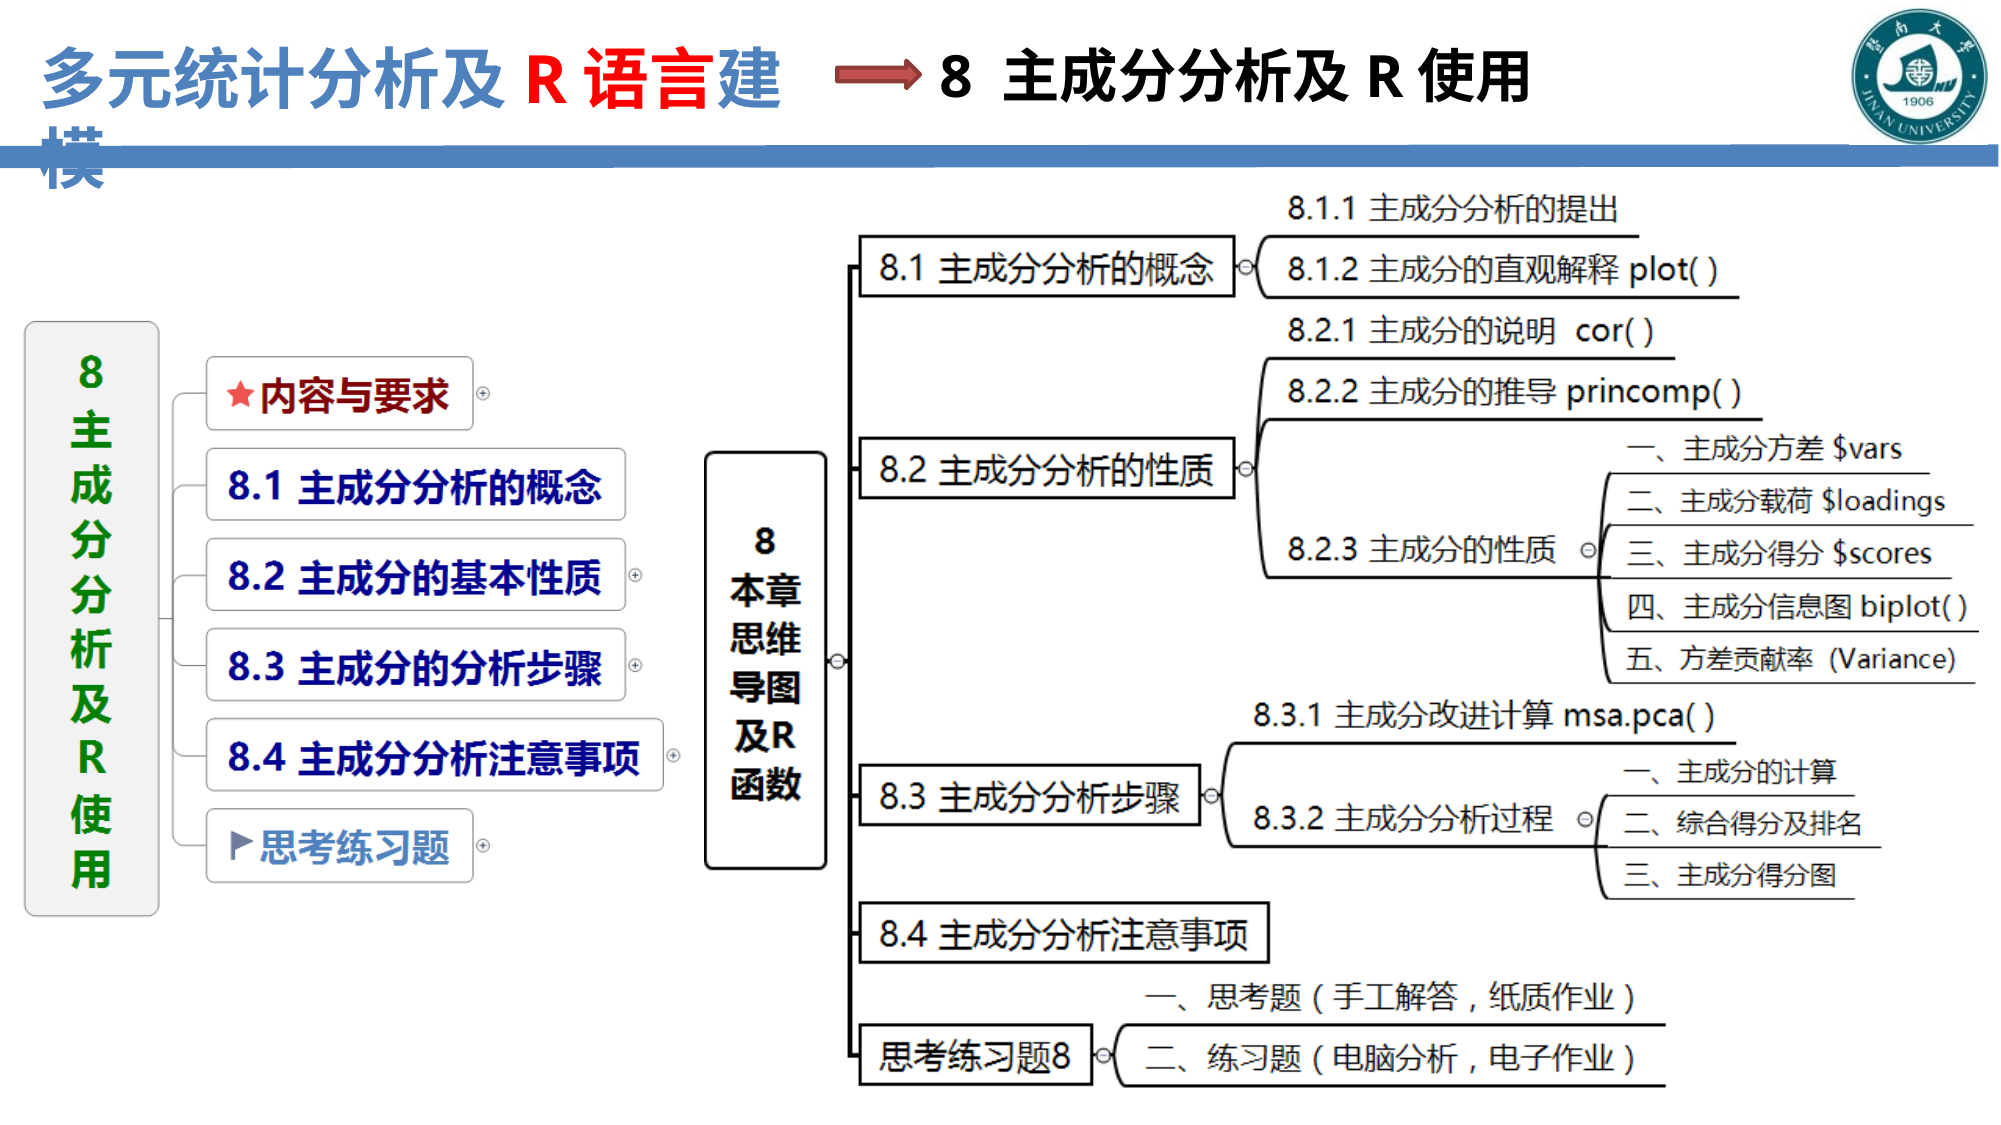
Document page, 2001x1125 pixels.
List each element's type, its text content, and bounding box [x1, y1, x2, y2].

text_box [835, 58, 923, 91]
picture [19, 314, 684, 921]
text_box 多元统计分析及R语言建模 [25, 29, 861, 204]
picture [1849, 4, 1988, 145]
picture [704, 182, 1979, 1094]
text_box 8 主成分分析及R使用 [924, 31, 1819, 117]
